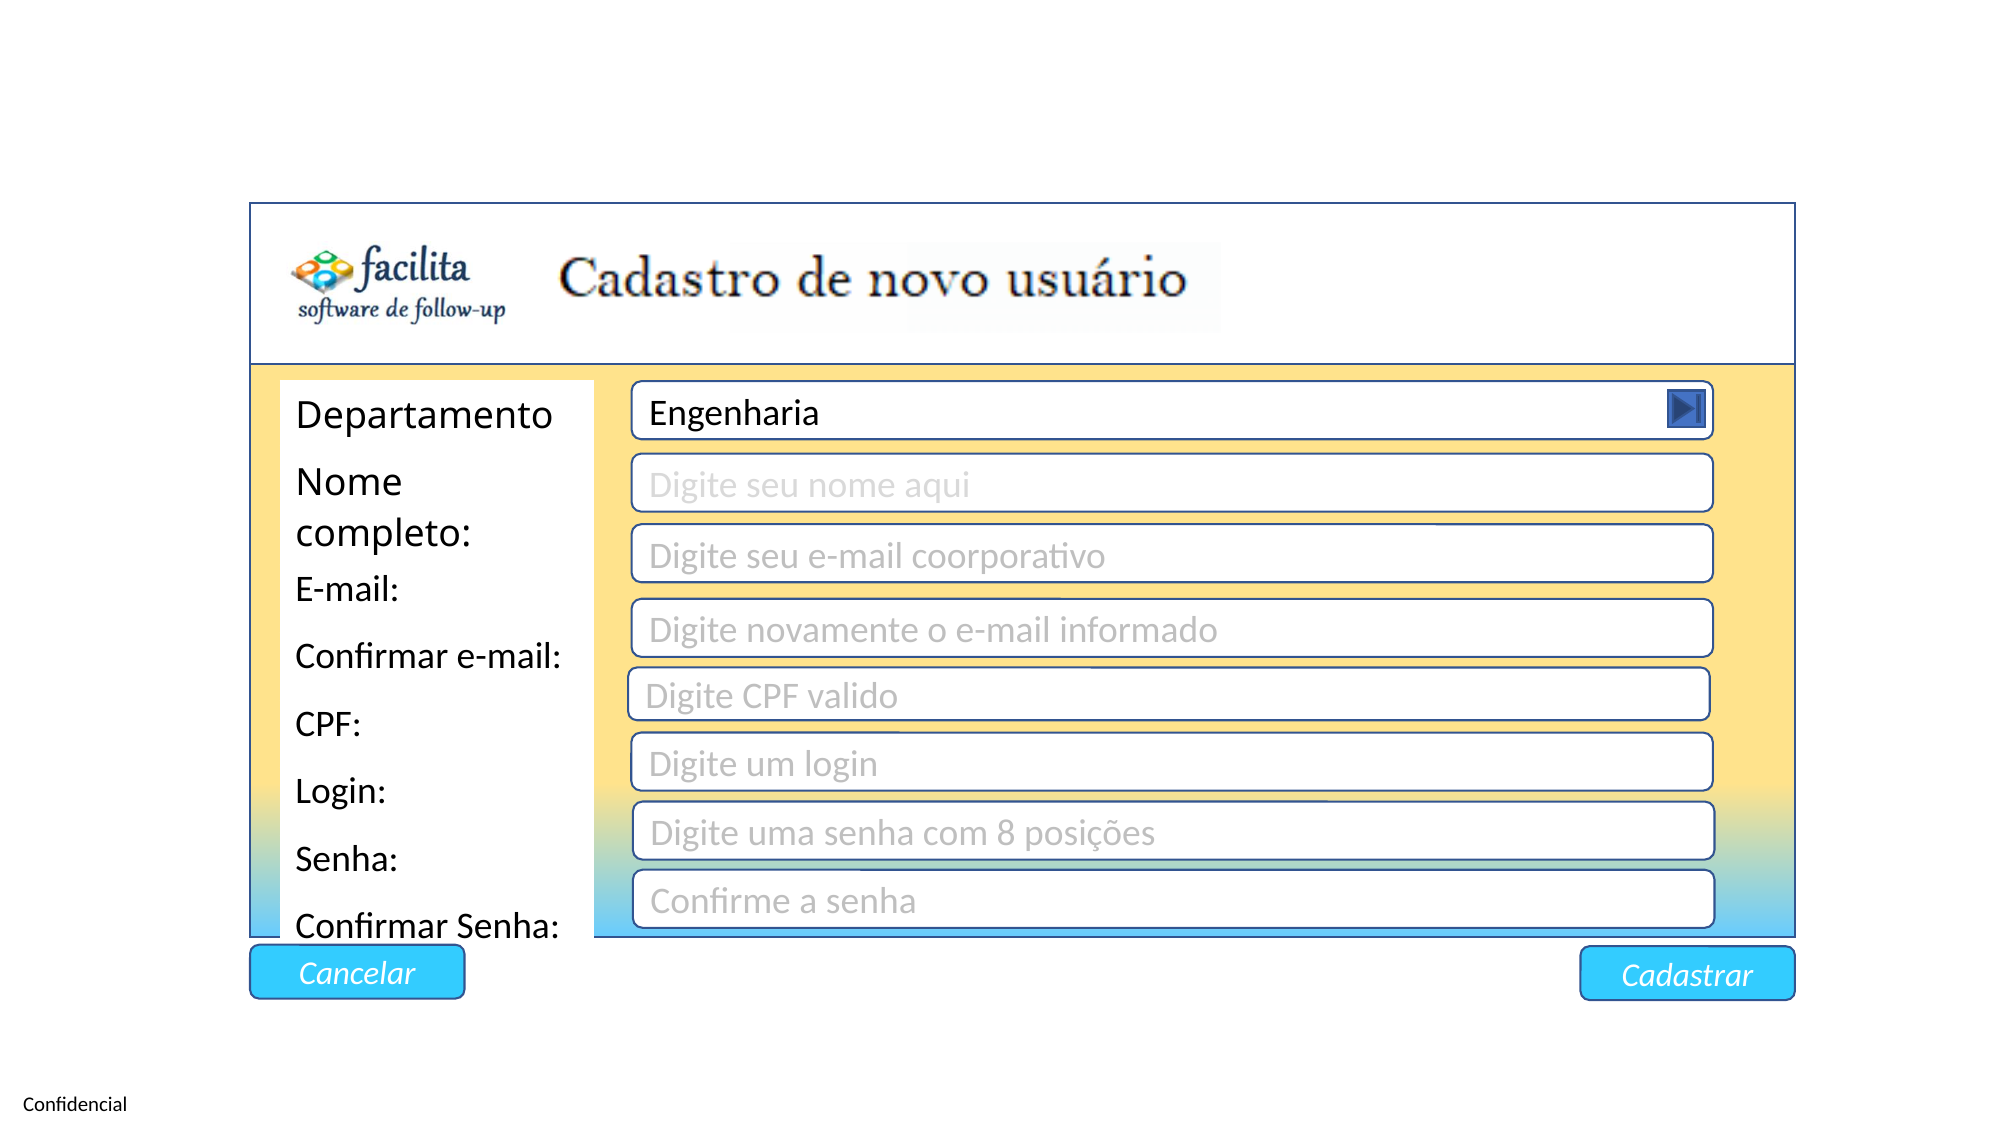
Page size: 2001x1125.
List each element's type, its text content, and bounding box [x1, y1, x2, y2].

table_cell CPF: [281, 701, 592, 767]
text_box Digite seu nome aqui [630, 452, 1715, 513]
text_box Digite CPF valido [627, 666, 1711, 722]
text_box Digite seu e-mail coorporativo [630, 523, 1715, 584]
table_cell Confirmar Senha: [281, 904, 592, 970]
table_header Departamento [281, 381, 592, 445]
text_box [249, 363, 1796, 938]
text_box Engenharia [630, 380, 1715, 441]
picture [539, 242, 1221, 333]
text_box Digite um login [630, 731, 1714, 792]
text_box Digite uma senha com 8 posições [631, 800, 1716, 861]
text_box Confirme a senha [631, 868, 1716, 929]
table_cell Login: [281, 769, 592, 835]
text_box Cancelar [248, 943, 466, 1000]
table_cell E-mail: [281, 566, 592, 632]
text_box Cadastrar [1579, 945, 1796, 1002]
table_cell Nome completo: [281, 451, 592, 564]
picture [286, 241, 506, 328]
text_box Digite novamente o e-mail informado [630, 597, 1715, 658]
text_box [1667, 389, 1706, 428]
table_cell Confirmar e-mail: [281, 634, 592, 700]
text_box [249, 202, 1796, 363]
table_cell Senha: [281, 836, 592, 902]
